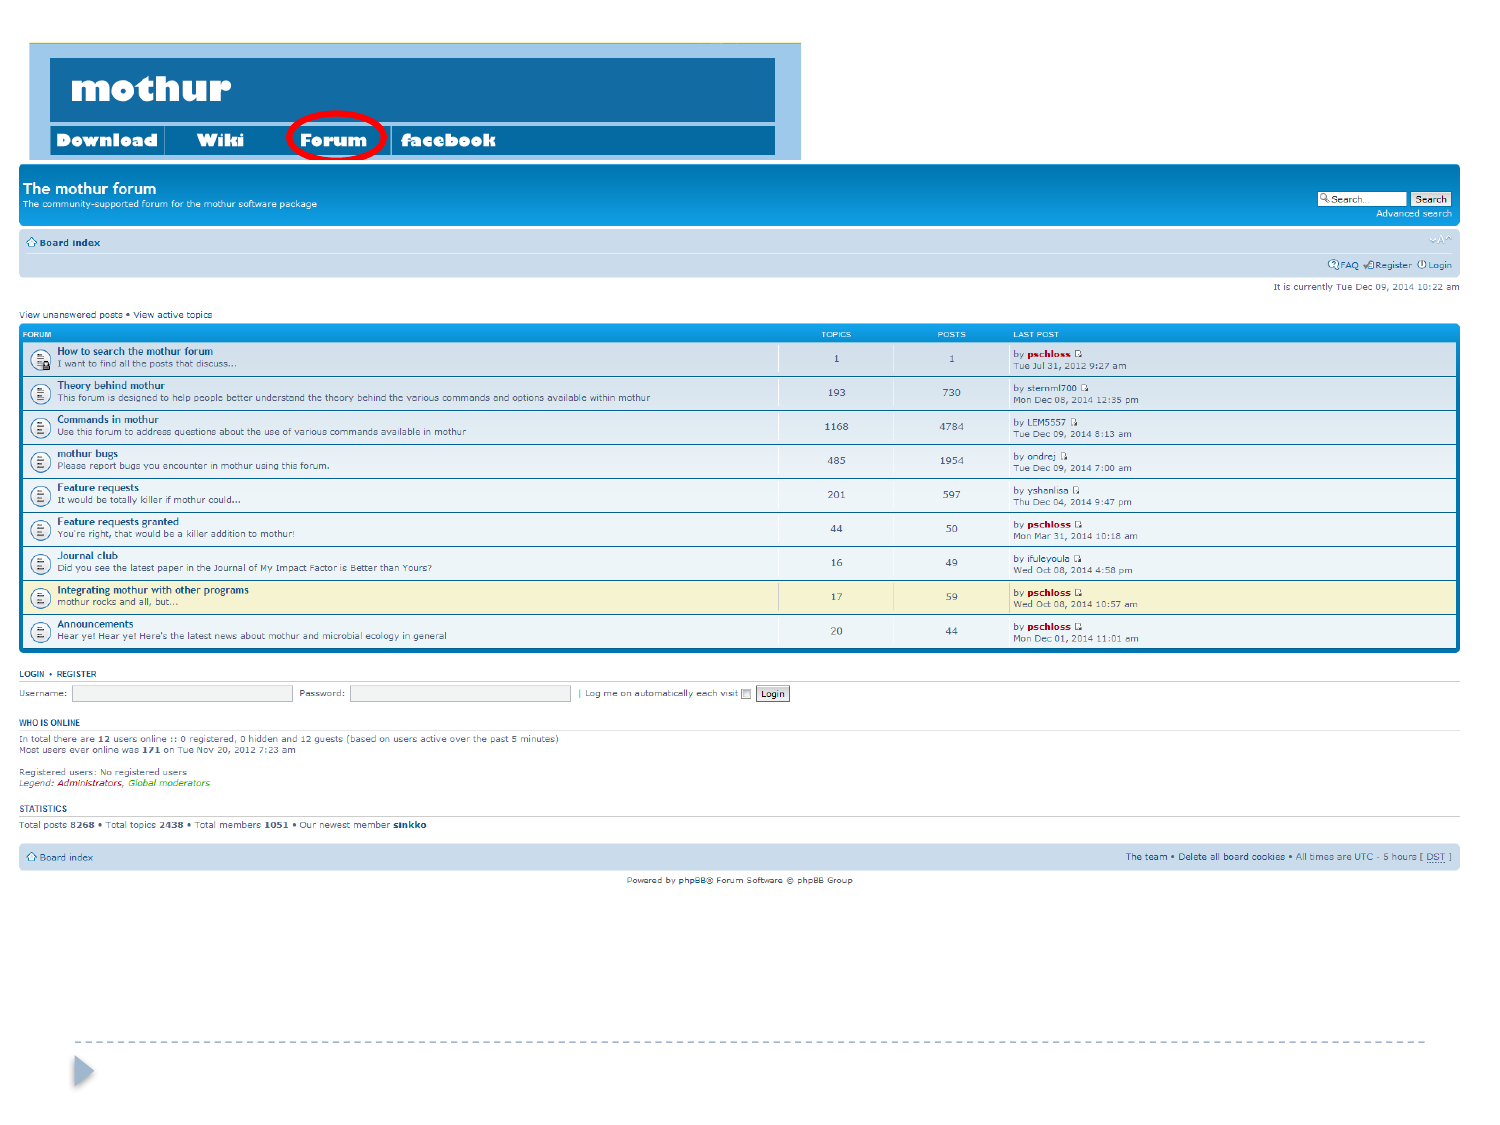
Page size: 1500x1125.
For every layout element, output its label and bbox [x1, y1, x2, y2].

picture [3, 42, 1466, 907]
